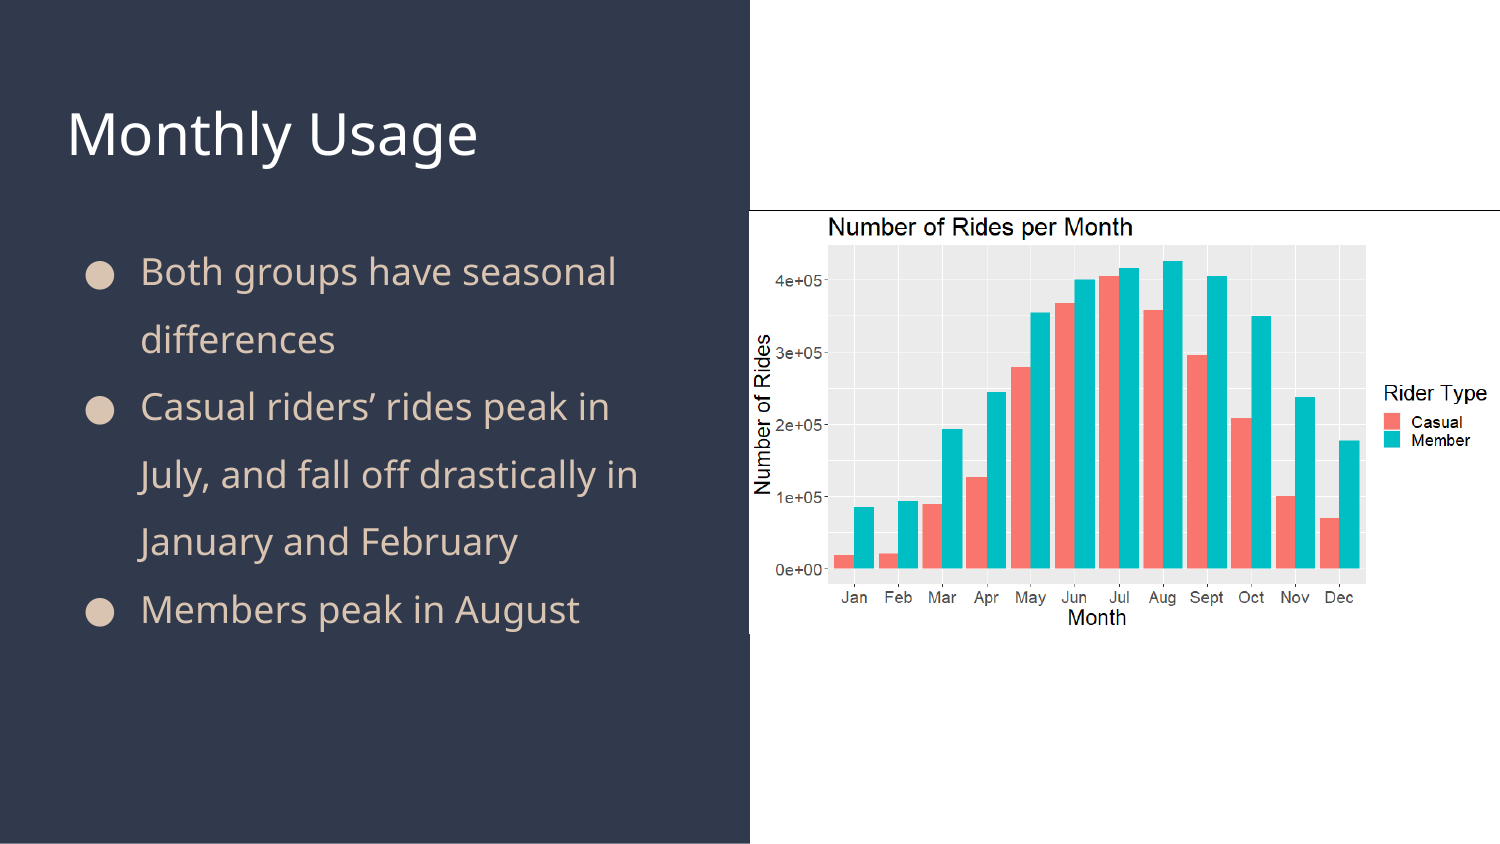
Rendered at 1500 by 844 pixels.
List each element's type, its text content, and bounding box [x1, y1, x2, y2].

title Monthly Usage [51, 82, 673, 419]
subtitle Both groups have seasonal differences Casual riders’ rides peak in July, and fall off drastically in January and February Members peak in August [50, 210, 658, 757]
picture [748, 210, 1500, 634]
